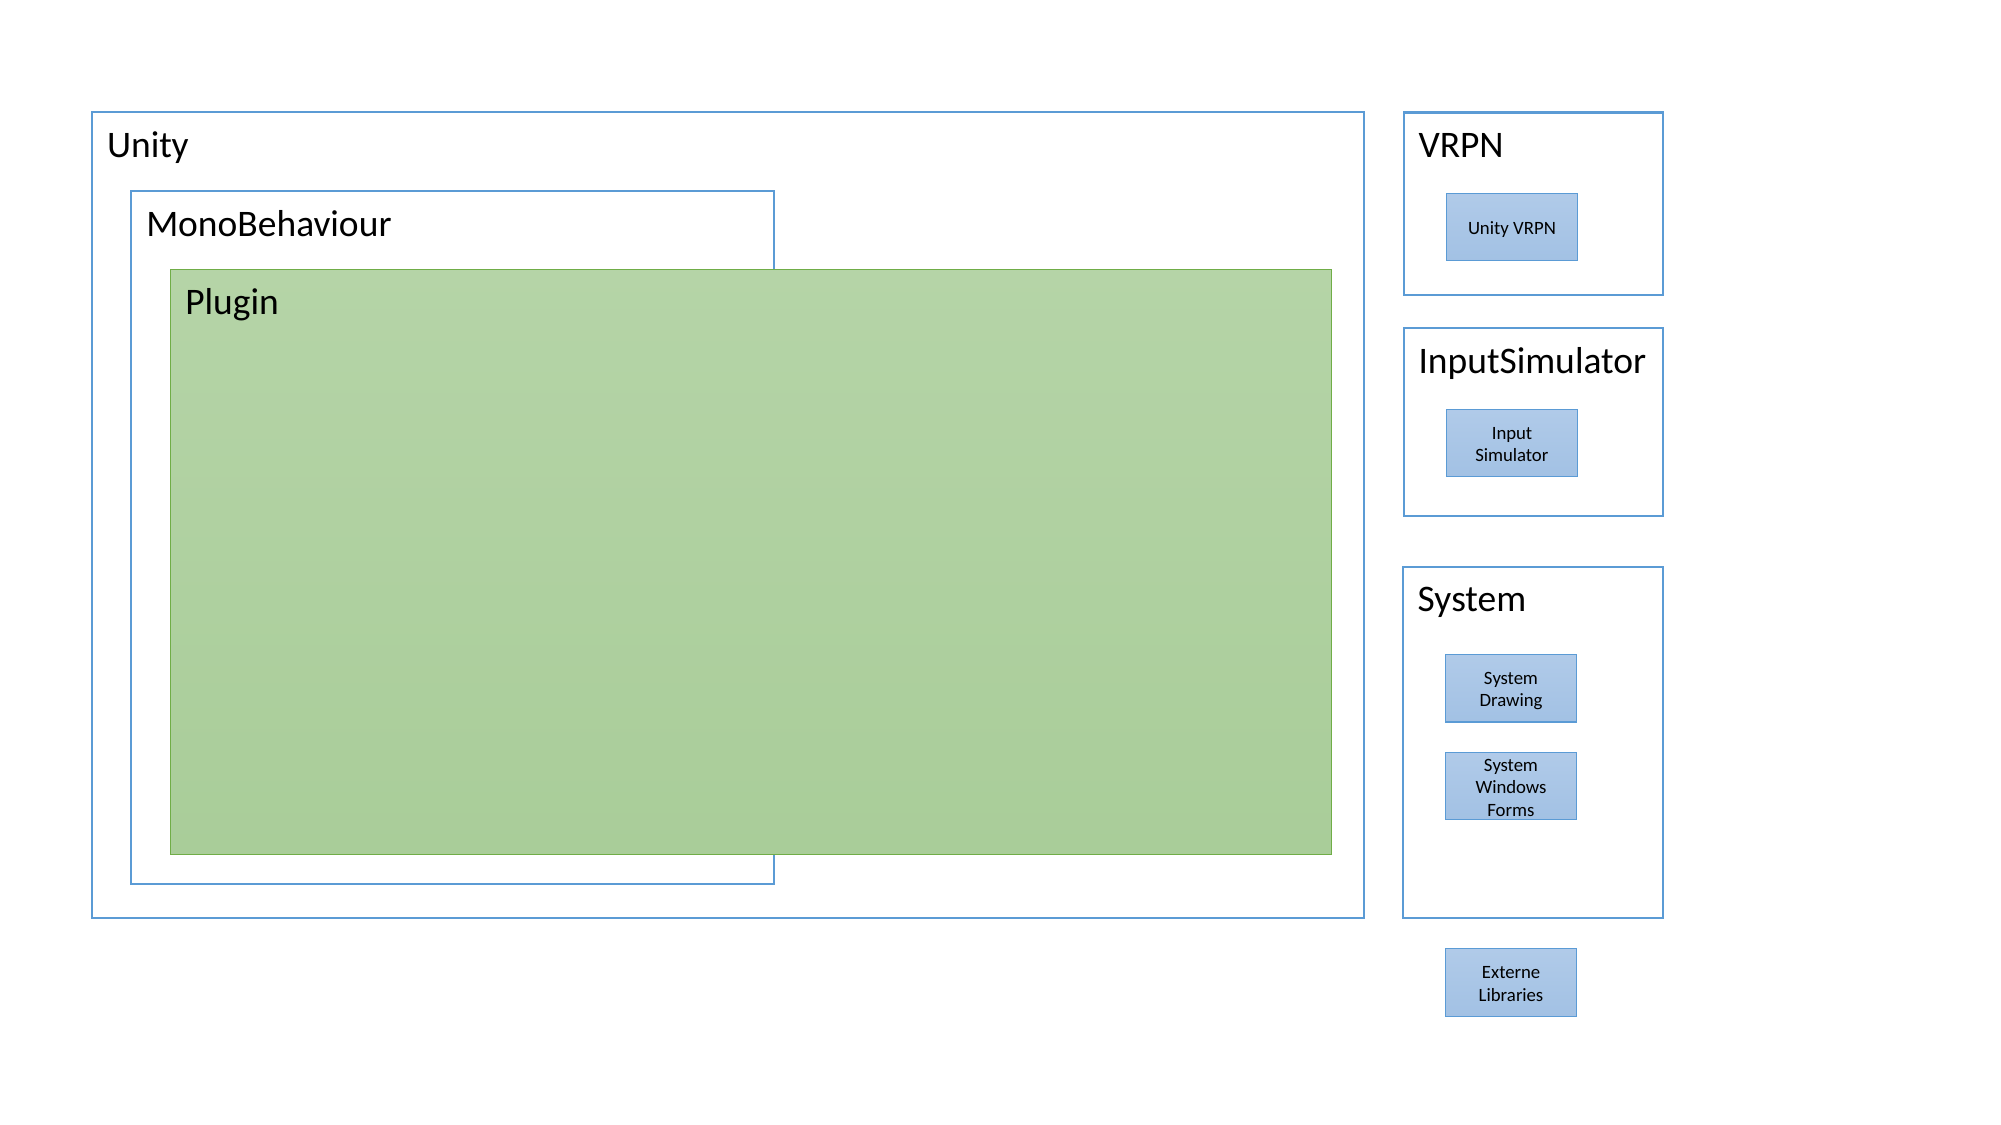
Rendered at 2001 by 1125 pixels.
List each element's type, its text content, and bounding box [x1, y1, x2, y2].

text_box MonoBehaviour [130, 190, 775, 885]
text_box Plugin [170, 269, 1332, 855]
text_box System [1402, 566, 1664, 919]
text_box System Drawing [1445, 654, 1577, 723]
text_box Input Simulator [1446, 409, 1578, 477]
text_box VRPN [1403, 111, 1664, 296]
text_box InputSimulator [1403, 327, 1664, 517]
text_box System Windows Forms [1445, 752, 1577, 820]
text_box Unity [91, 111, 1365, 919]
text_box Externe Libraries [1445, 948, 1577, 1017]
text_box Unity VRPN [1446, 193, 1578, 261]
